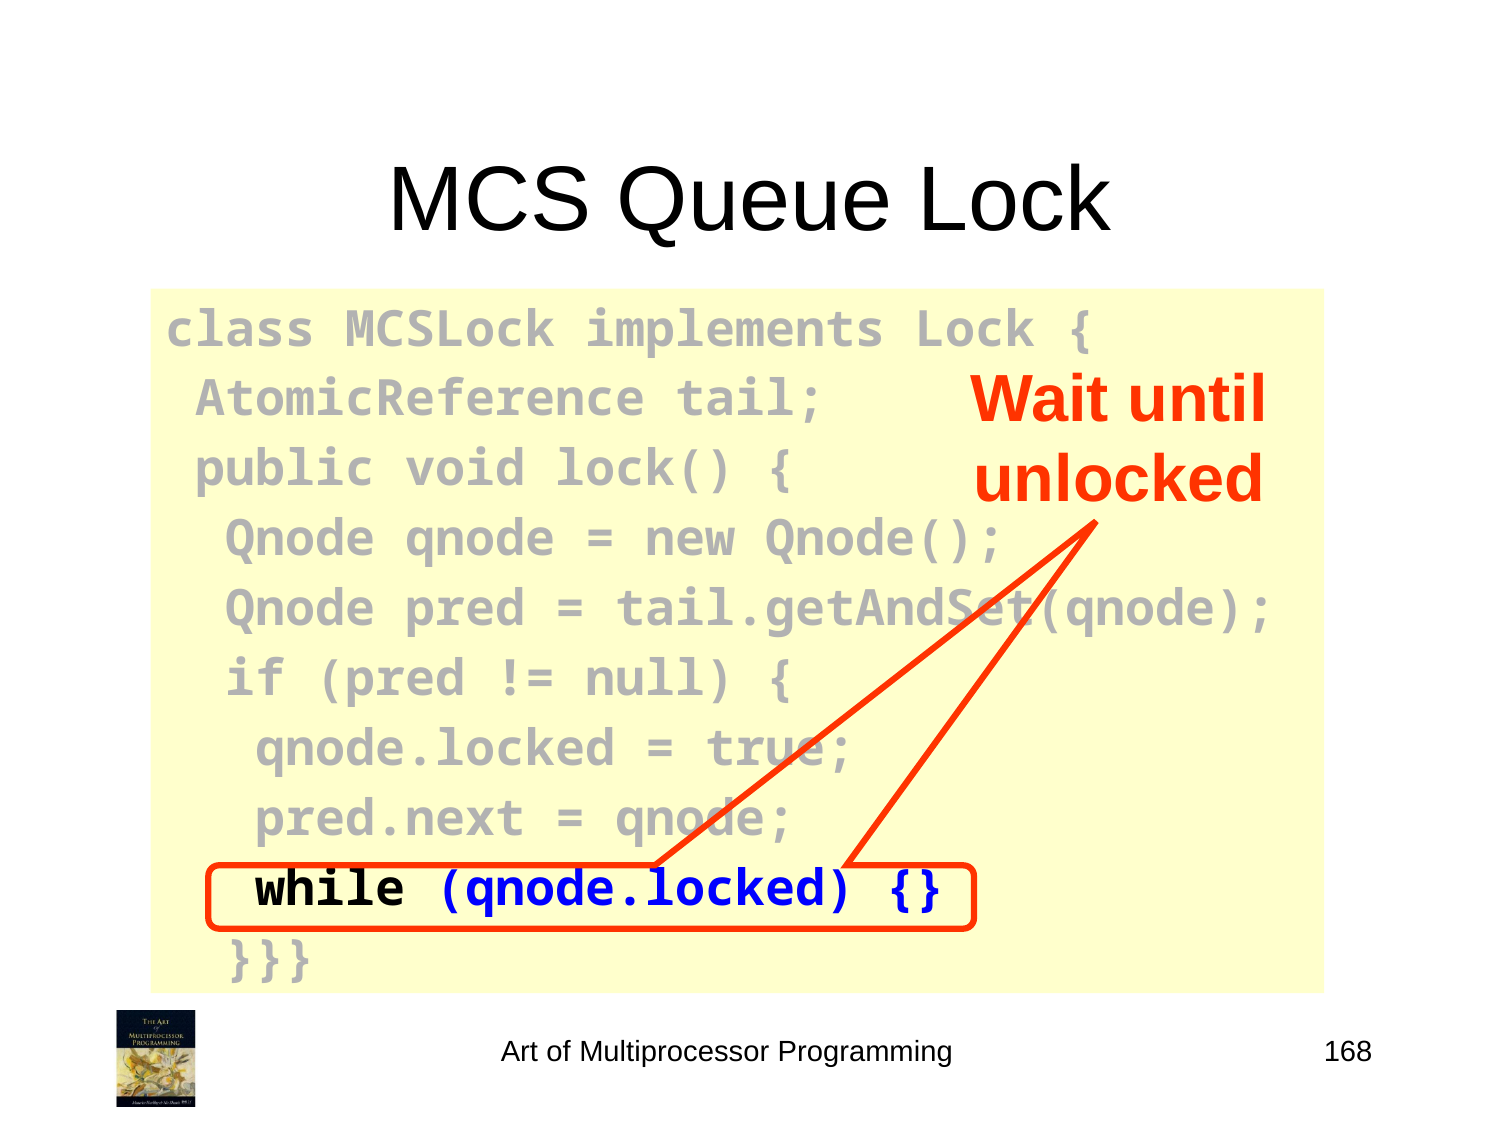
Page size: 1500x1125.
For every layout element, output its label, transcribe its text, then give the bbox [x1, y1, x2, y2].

title MCS Queue Lock [112, 99, 1388, 288]
picture [107, 1010, 204, 1107]
text_box [208, 523, 1095, 929]
text_box Wait until unlocked [940, 347, 1300, 523]
footer Art of Multiprocessor Programming [433, 1024, 1022, 1101]
slide_number 168 [1074, 1024, 1388, 1101]
text_box class MCSLock implements Lock { AtomicReference tail; public void lock() { Qnode qnode = new Qnode(); Qnode pred = tail.getAndSet(qnode); if (pred != null) { qnode.locked = true; pred.next = qnode; while (qnode.locked) {} }}} [150, 288, 1325, 994]
